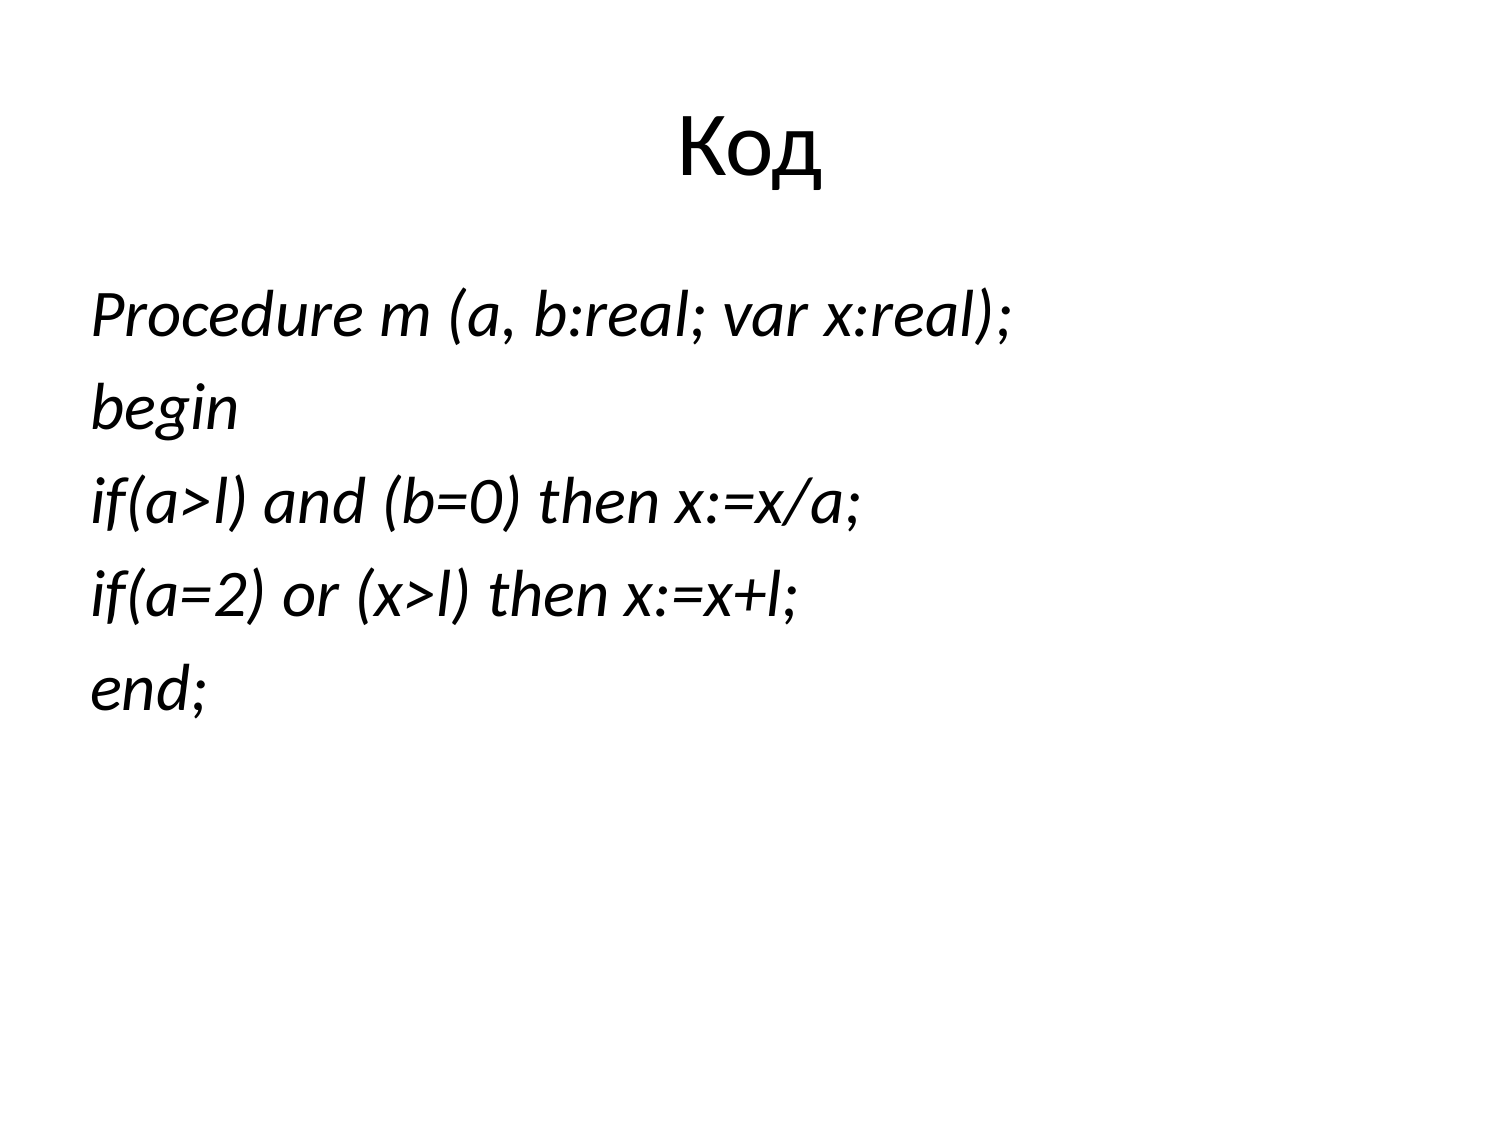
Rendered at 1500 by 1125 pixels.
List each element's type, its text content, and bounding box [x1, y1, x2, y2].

title Код [75, 45, 1425, 233]
list Procedure m (a, b:real; var x:real); begin if(a>l) and (b=0) then x:=x/a; if(a=2) or (x>l) then x:=x+l; end; [75, 262, 1425, 1005]
